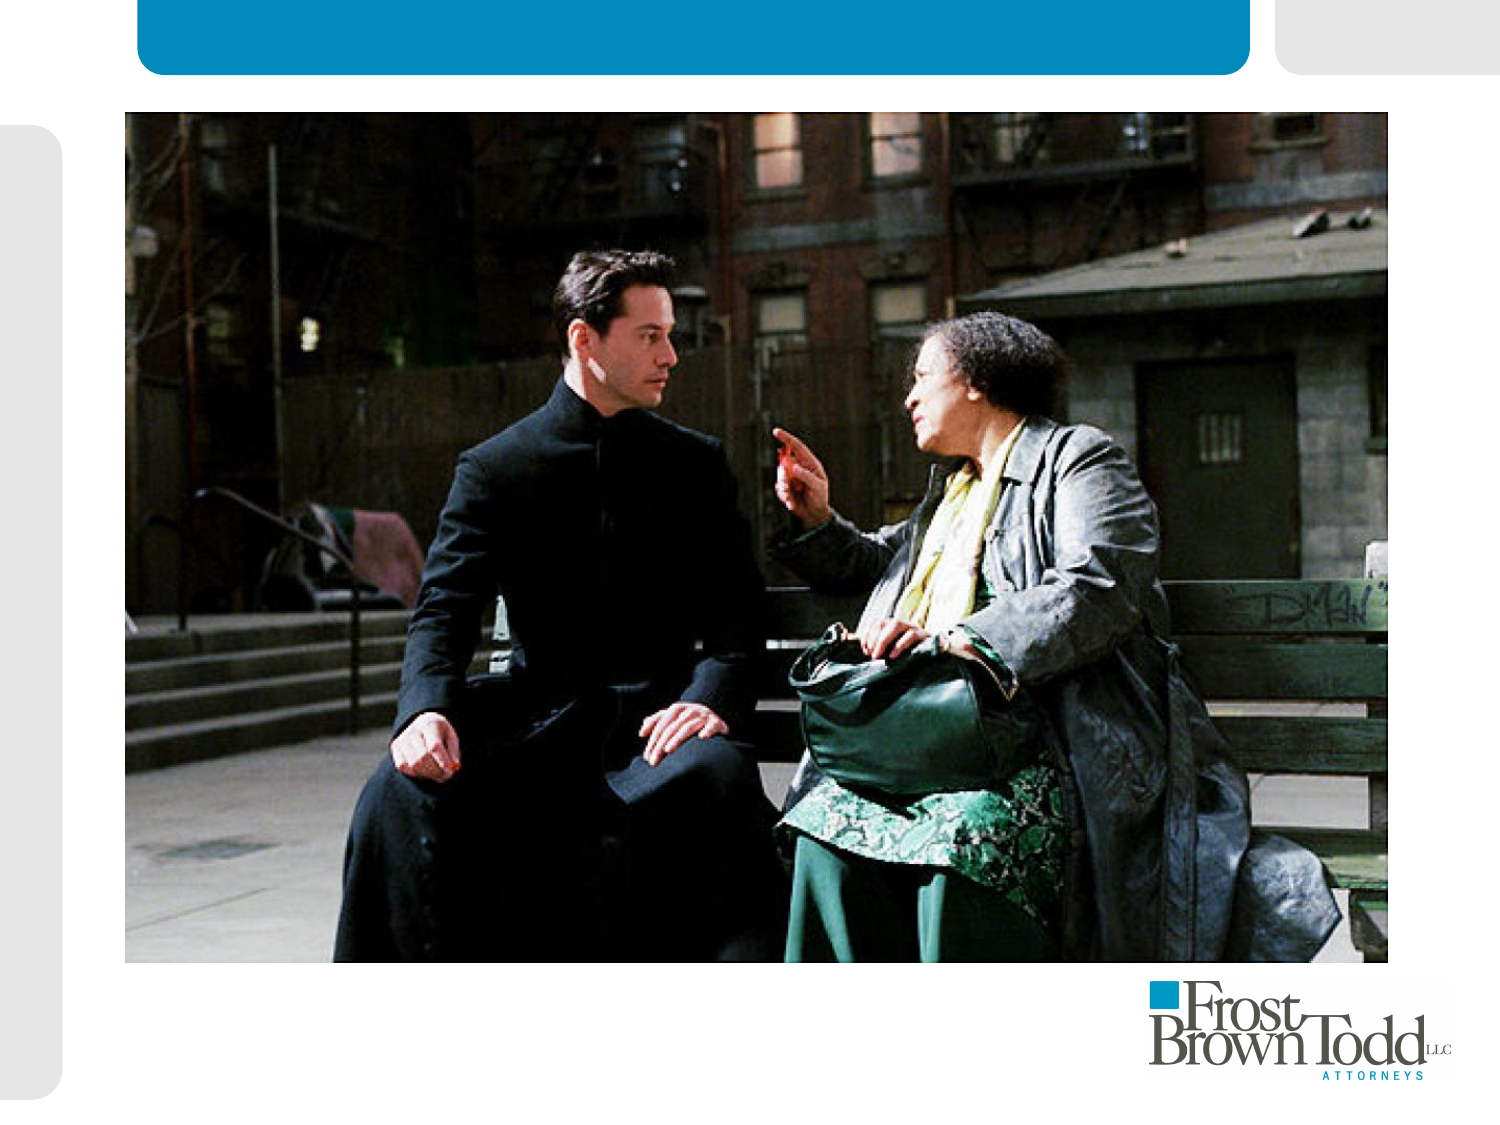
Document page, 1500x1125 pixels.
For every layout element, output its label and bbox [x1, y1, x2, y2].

picture [124, 112, 1388, 963]
picture [1149, 981, 1451, 1080]
